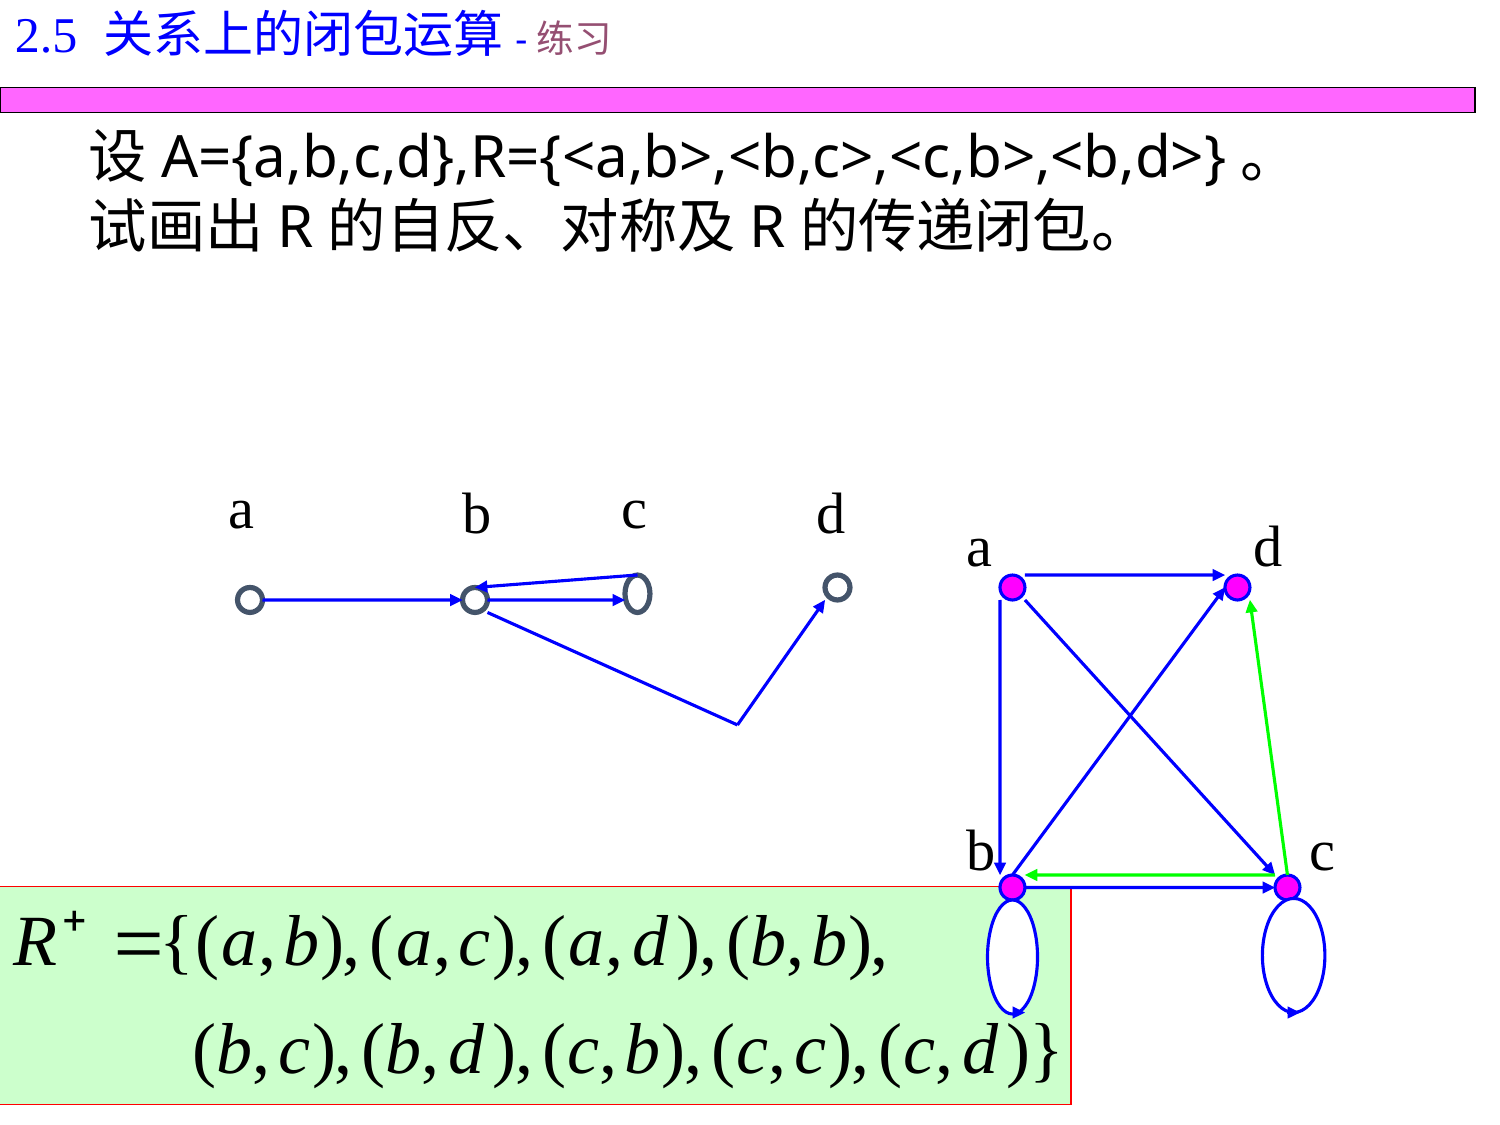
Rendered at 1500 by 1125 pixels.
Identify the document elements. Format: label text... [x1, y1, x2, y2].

text_box a [951, 500, 1008, 586]
text_box [1012, 587, 1225, 876]
text_box [1131, 716, 1275, 874]
text_box [1024, 568, 1225, 582]
text_box [1000, 875, 1025, 887]
text_box 2.5 关系上的闭包运算-练习 [0, 0, 700, 71]
text_box [1024, 868, 1276, 882]
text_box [212, 462, 863, 613]
text_box c [1294, 804, 1350, 890]
text_box b [951, 804, 1011, 887]
text_box [1245, 600, 1288, 875]
text_box d [1239, 500, 1299, 586]
text_box [1262, 898, 1325, 1012]
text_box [0, 887, 1071, 1104]
text_box 设A={a,b,c,d},R={<a,b>,<b,c>,<c,b>,<b,d>}。 试画出R的自反、对称及R的传递闭包。 [74, 111, 1314, 268]
text_box [1071, 881, 1276, 894]
text_box [1275, 875, 1300, 900]
text_box [0, 87, 1475, 113]
text_box [993, 599, 1007, 875]
text_box [1225, 575, 1250, 601]
text_box [1287, 1006, 1300, 1019]
text_box [999, 575, 1025, 601]
